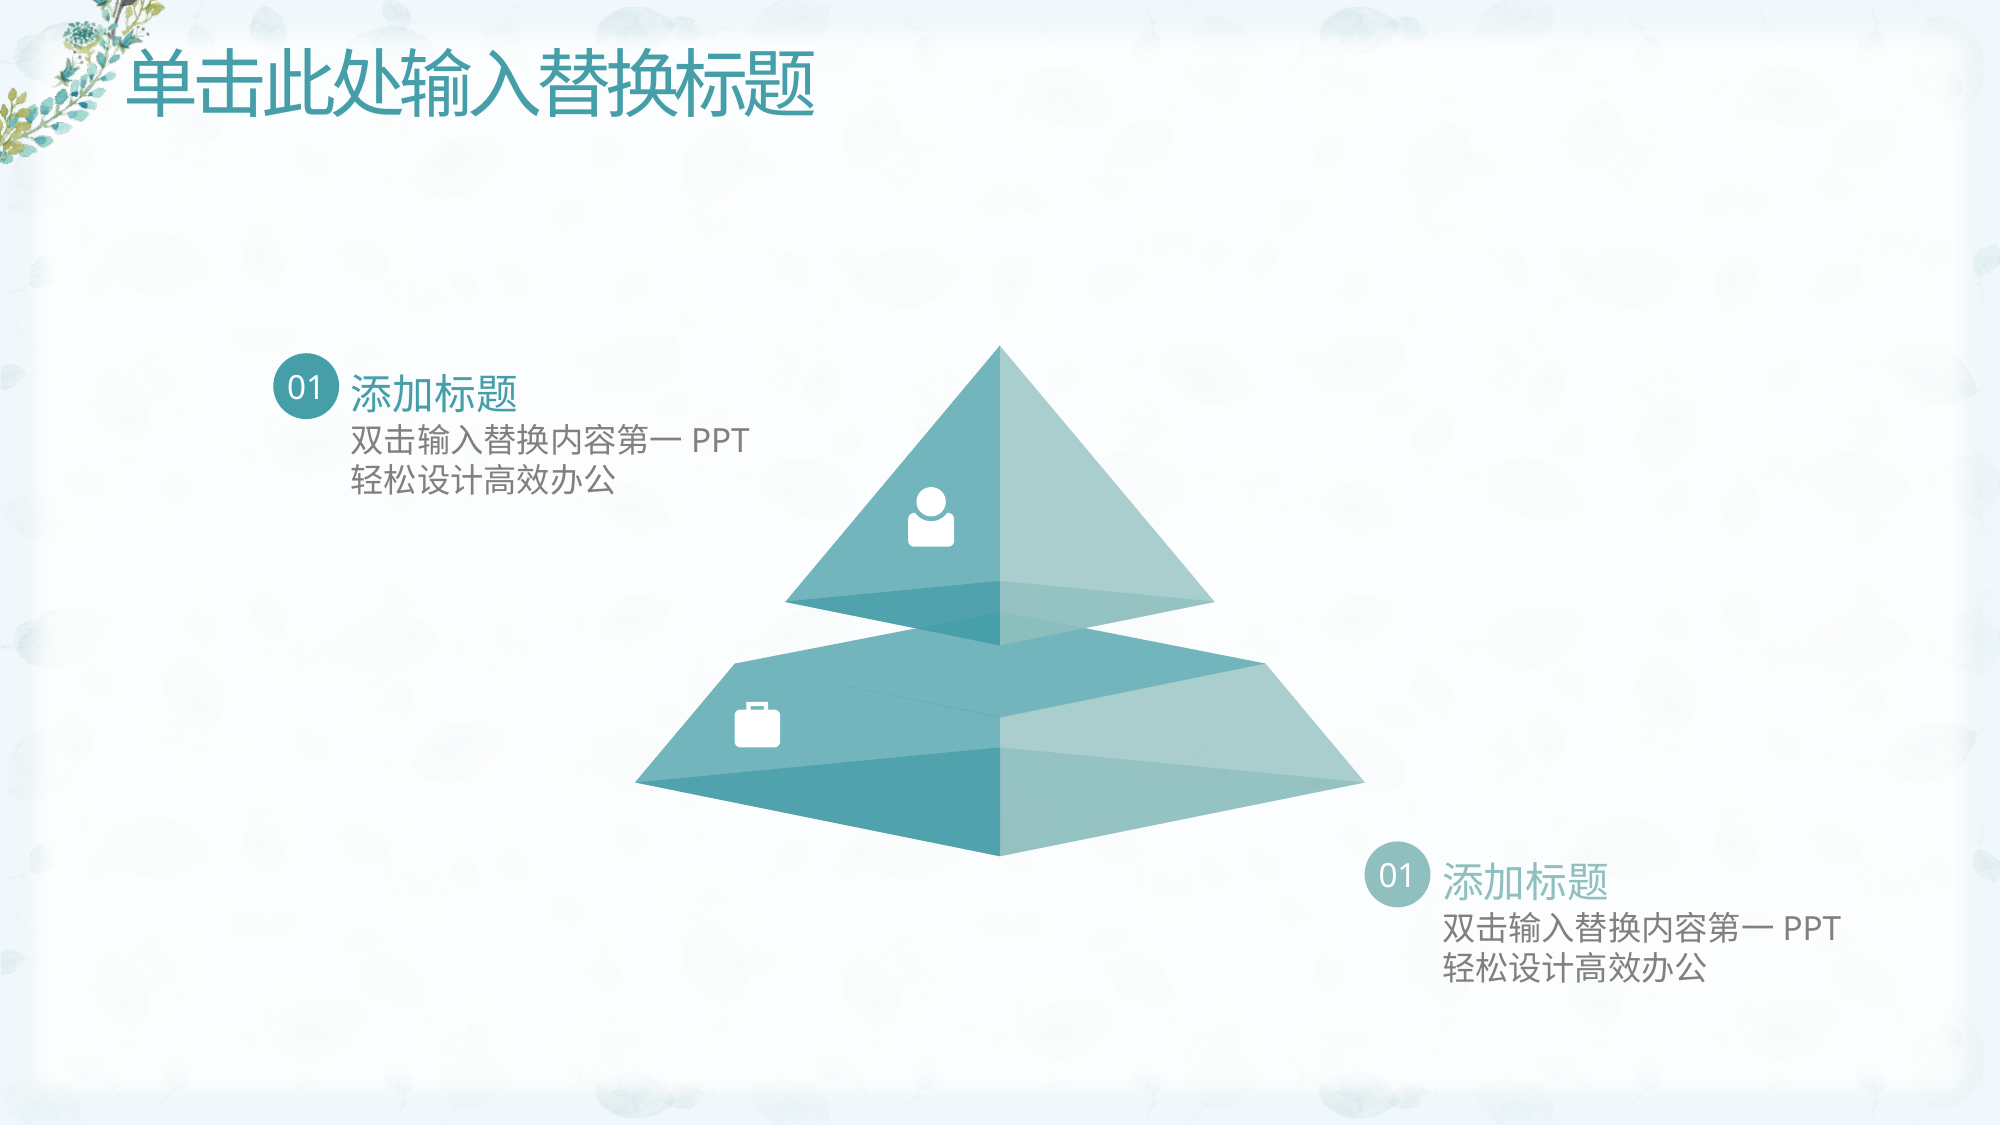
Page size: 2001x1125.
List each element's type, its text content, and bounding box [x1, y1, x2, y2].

text_box 添加标题 [336, 350, 785, 411]
picture [0, 0, 171, 191]
text_box 双击输入替换内容第一PPT轻松设计高效办公 [336, 411, 785, 506]
text_box 添加标题 [1427, 838, 1896, 899]
text_box 双击输入替换内容第一PPT轻松设计高效办公 [1427, 899, 1896, 995]
title 单击此处输入替换标题 [109, 38, 1834, 136]
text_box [634, 611, 1366, 857]
text_box 01 [1363, 840, 1427, 909]
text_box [785, 345, 1215, 646]
text_box 01 [272, 352, 336, 421]
